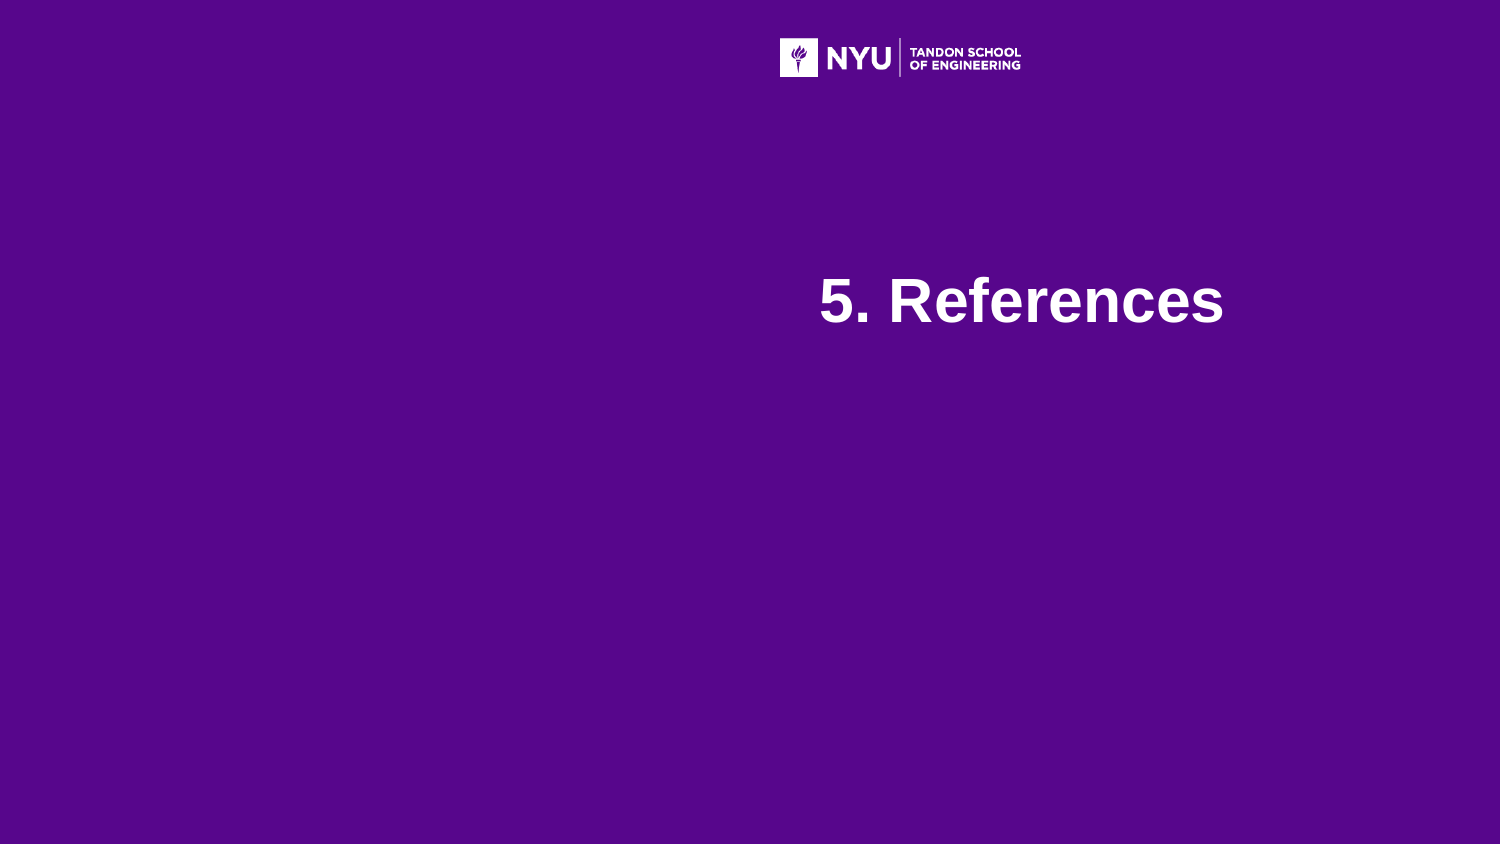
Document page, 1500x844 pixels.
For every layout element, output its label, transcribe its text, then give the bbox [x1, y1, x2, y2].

list 5. References [819, 259, 1433, 774]
picture [780, 38, 1021, 77]
